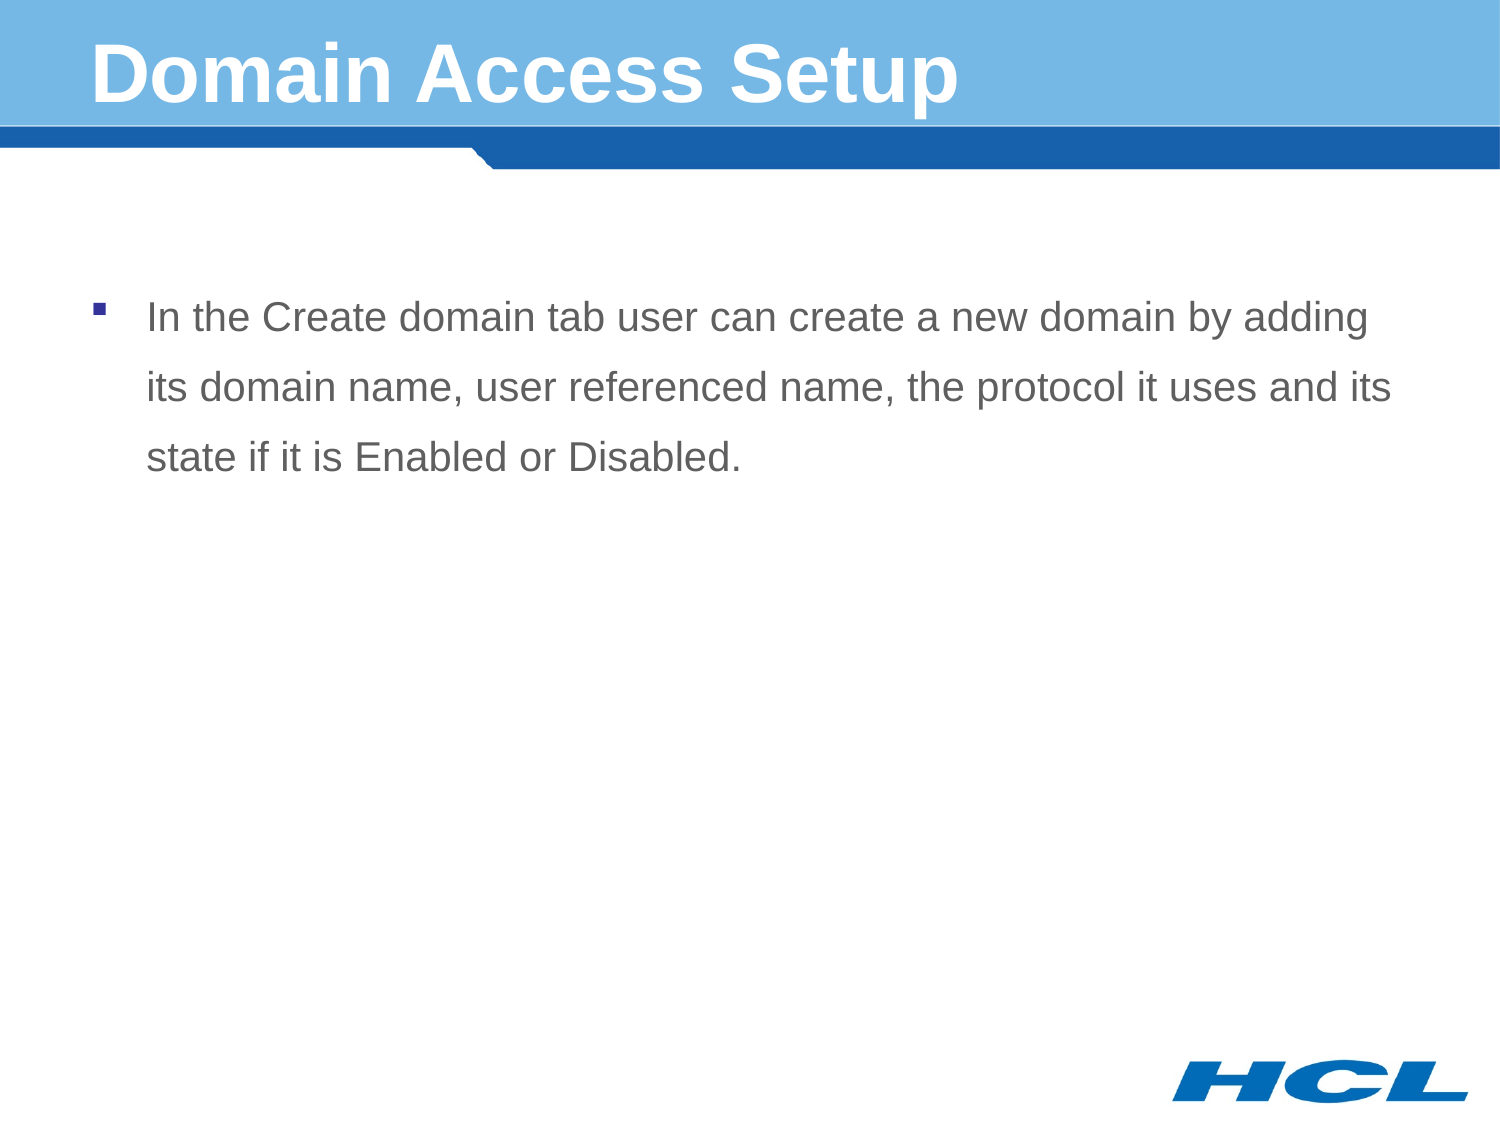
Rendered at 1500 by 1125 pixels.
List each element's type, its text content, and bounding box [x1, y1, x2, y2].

list In the Create domain tab user can create a new domain by adding its domain name, user referenced name, the protocol it uses and its state if it is Enabled or Disabled. [75, 262, 1425, 1005]
picture [1140, 1050, 1500, 1109]
title Domain Access Setup [75, 0, 1425, 138]
picture [0, 0, 1500, 188]
